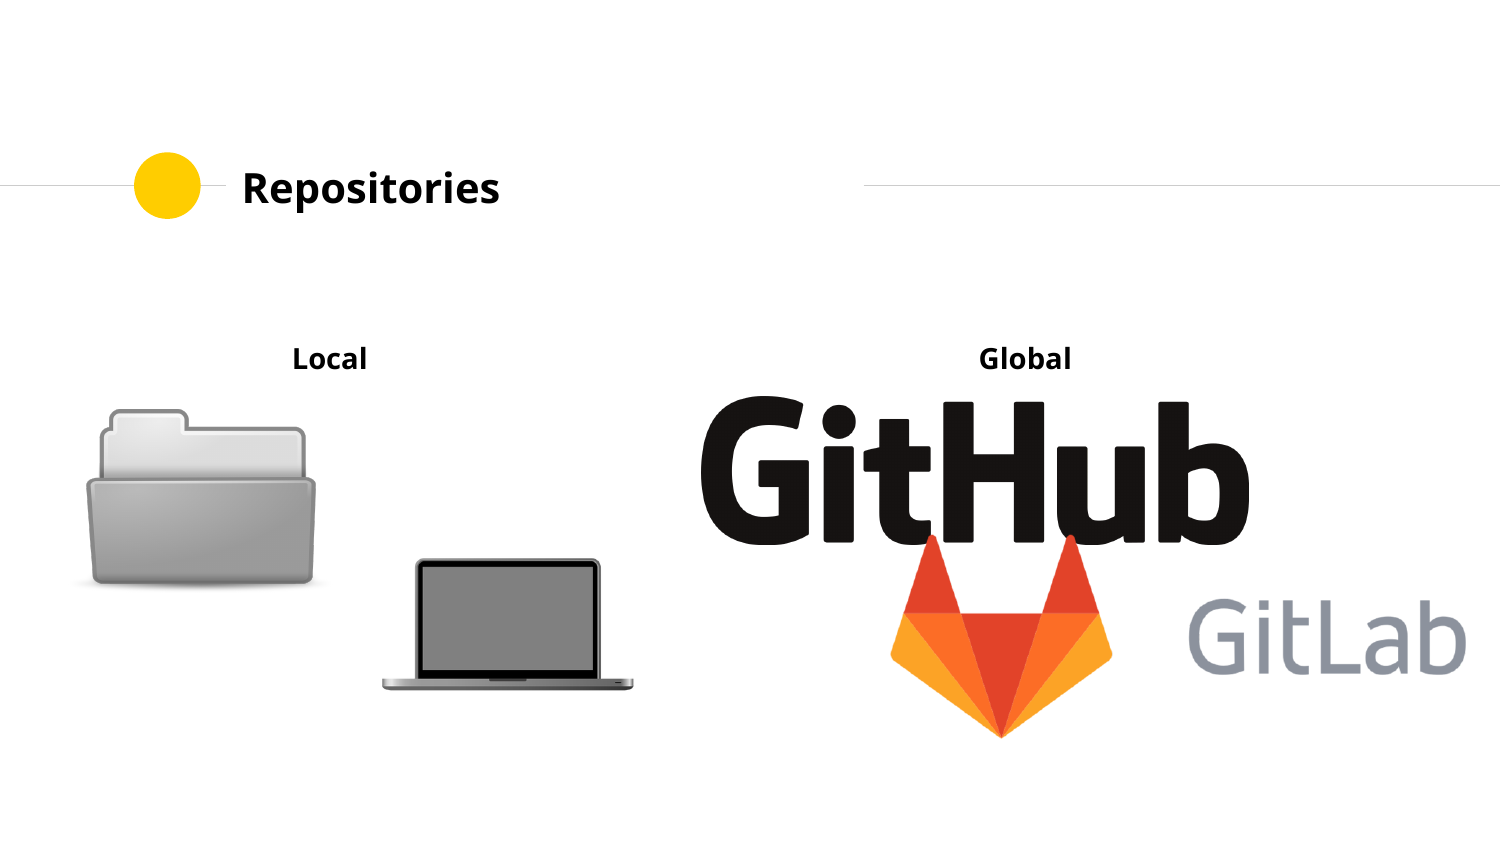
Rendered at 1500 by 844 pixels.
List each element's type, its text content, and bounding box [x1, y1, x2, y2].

text_box Local [276, 324, 448, 397]
title Repositories [226, 151, 863, 223]
picture [701, 396, 1466, 739]
picture [62, 409, 677, 753]
text_box Global [963, 324, 1134, 394]
